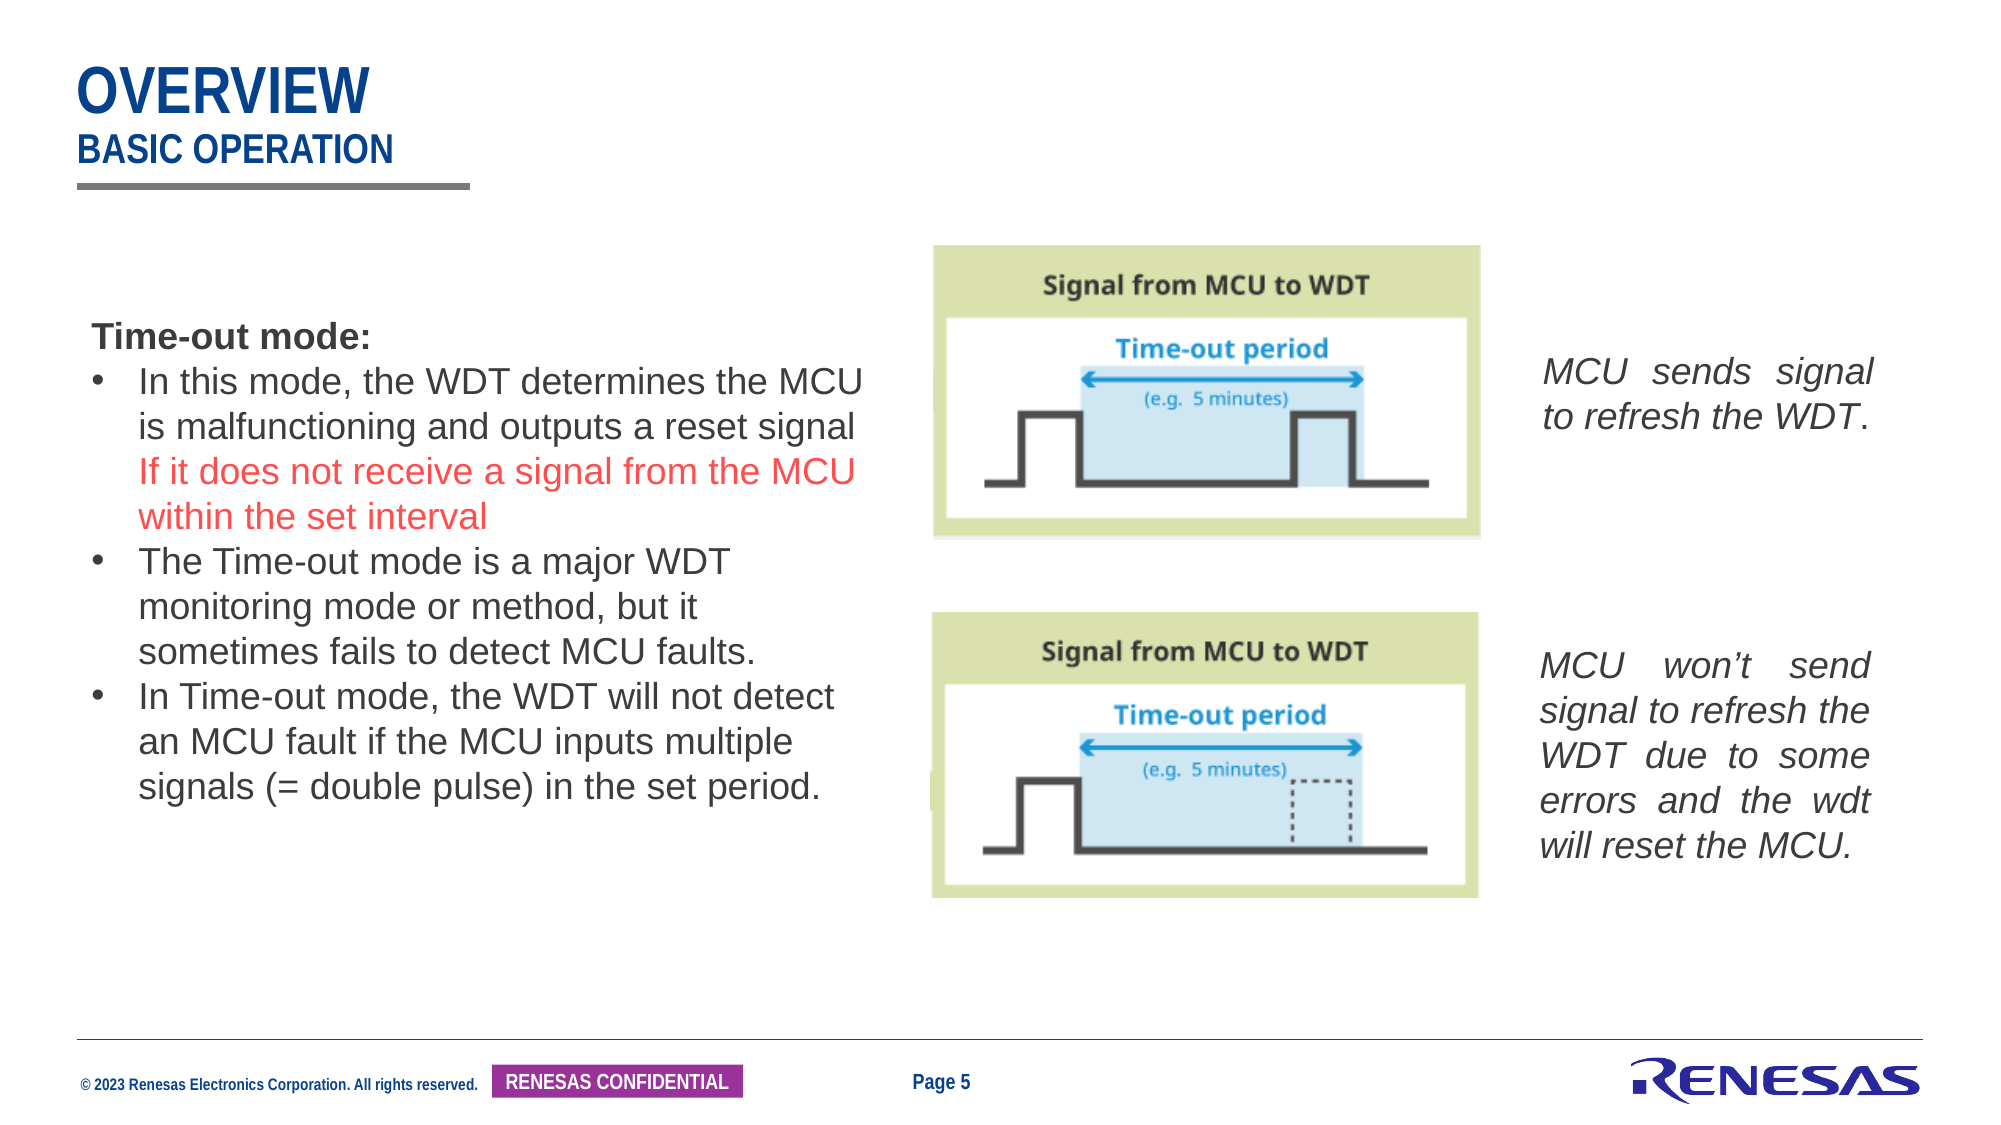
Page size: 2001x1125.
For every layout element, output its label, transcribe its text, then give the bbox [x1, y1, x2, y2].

title overview basic operation [76, 54, 1922, 173]
picture [930, 612, 1482, 898]
text_box MCU sends signal to refresh the WDT. [1527, 339, 1889, 445]
text_box MCU won’t send signal to refresh the WDT due to some errors and the wdt will reset the MCU. [1524, 634, 1886, 874]
picture [1628, 1055, 1923, 1106]
picture [933, 245, 1481, 540]
text_box Time-out mode: In this mode, the WDT determines the MCU is malfunctioning and outputs a reset signal If it does not receive a signal from the MCU within the set interval The Time-out mode is a major WDT monitoring mode or method, but it sometimes fails to detect MCU faults. In Time-out mode, the WDT will not detect an MCU fault if the MCU inputs multiple signals (= double pulse) in the set period. [76, 304, 887, 815]
